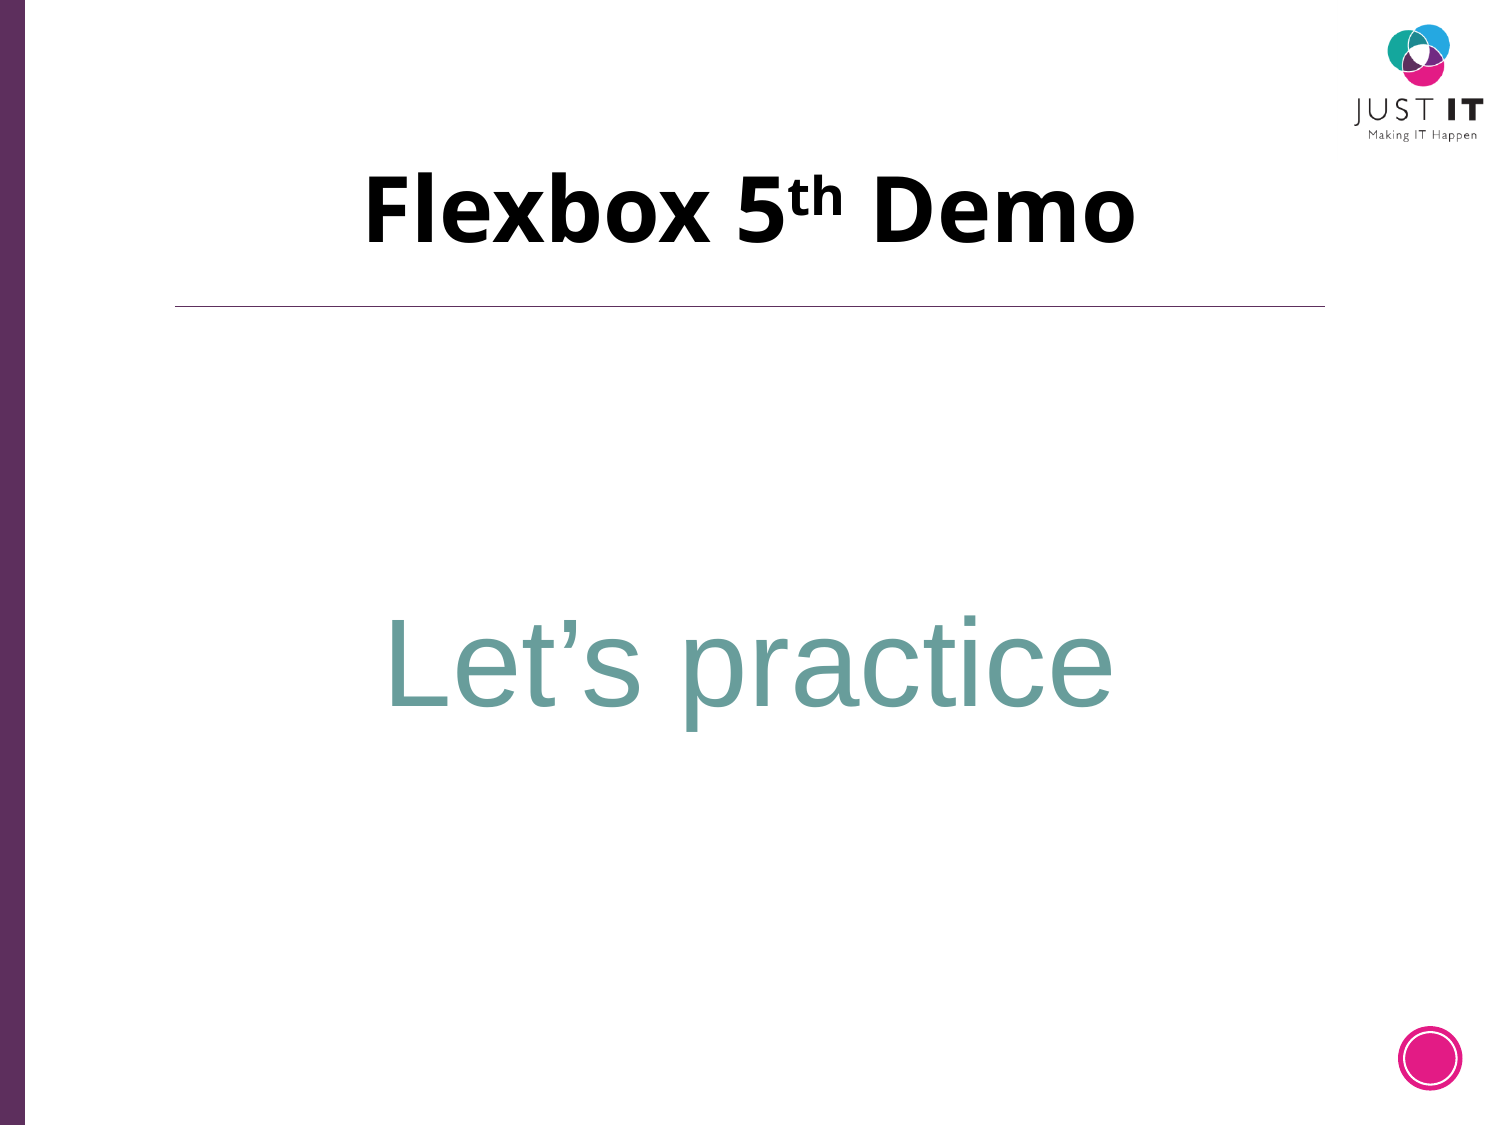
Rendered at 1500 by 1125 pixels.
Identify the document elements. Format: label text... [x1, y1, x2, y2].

list Let’s practice [112, 348, 1388, 1013]
picture [1337, 0, 1499, 161]
title Flexbox 5th Demo [75, 119, 1425, 307]
